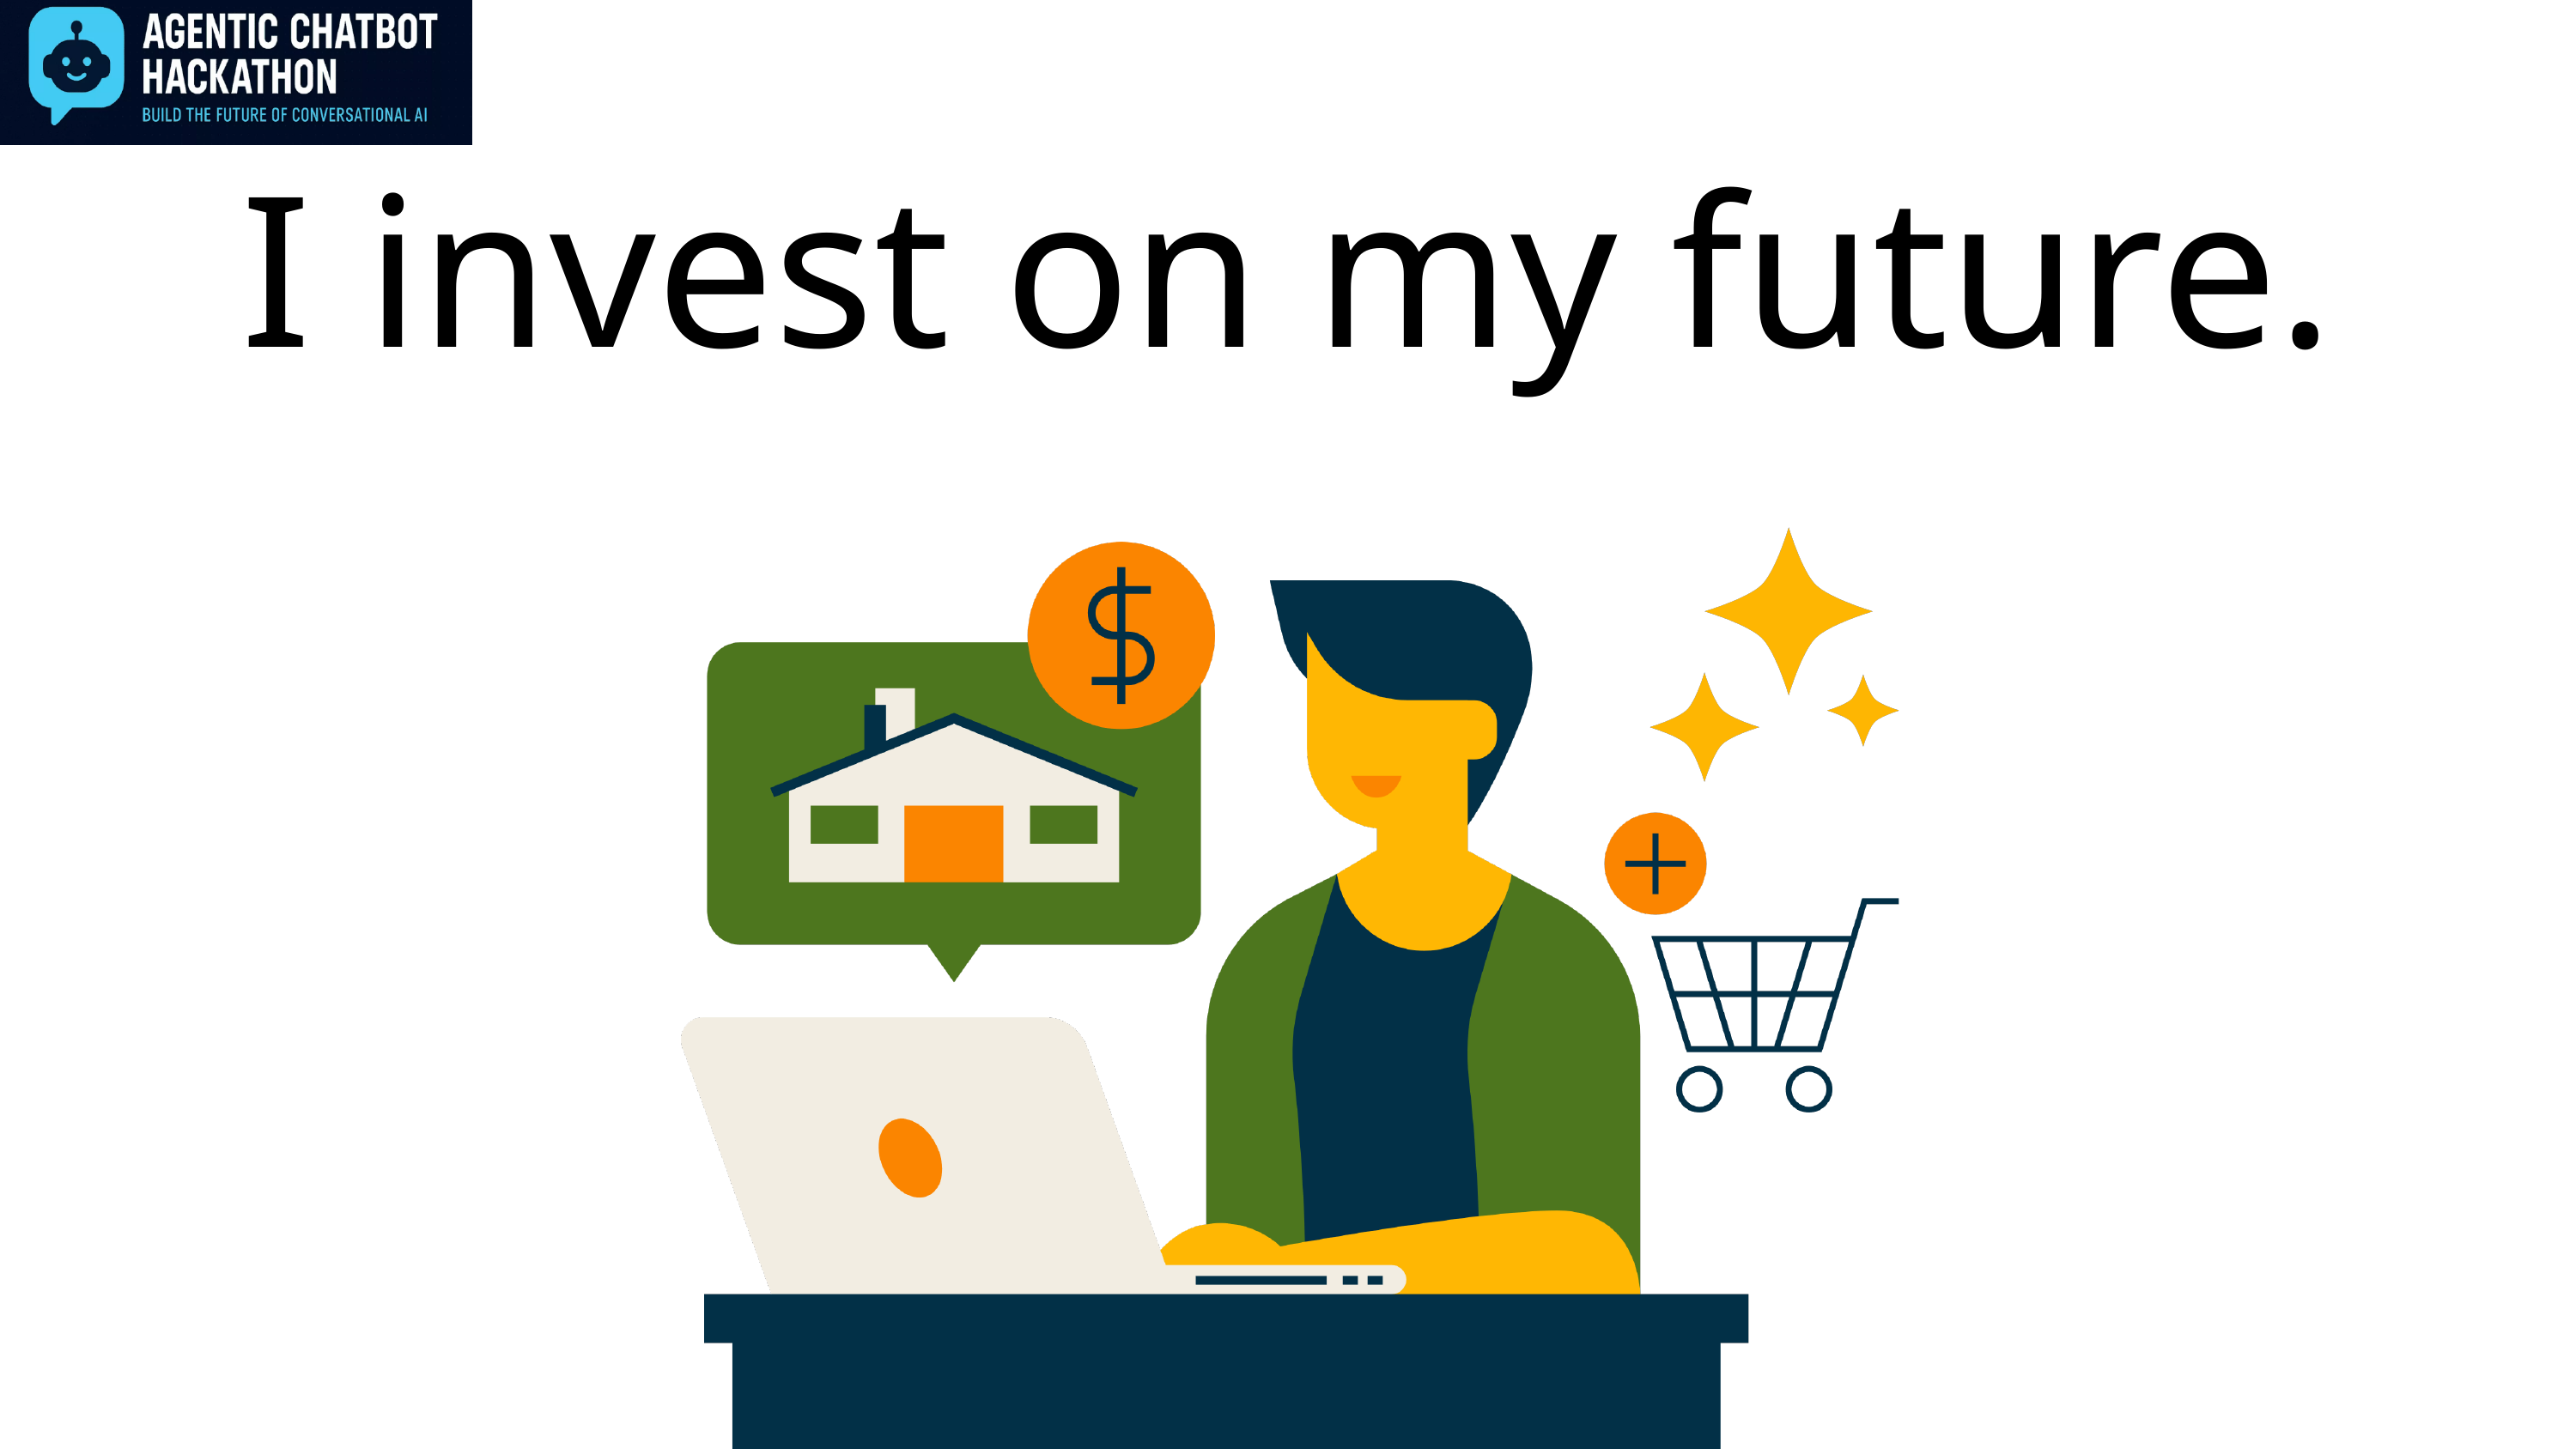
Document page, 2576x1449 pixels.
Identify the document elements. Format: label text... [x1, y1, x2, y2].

text_box I invest on my future. [164, 165, 2412, 390]
picture [0, 0, 472, 145]
text_box [1649, 527, 1899, 783]
text_box [677, 542, 1899, 1449]
